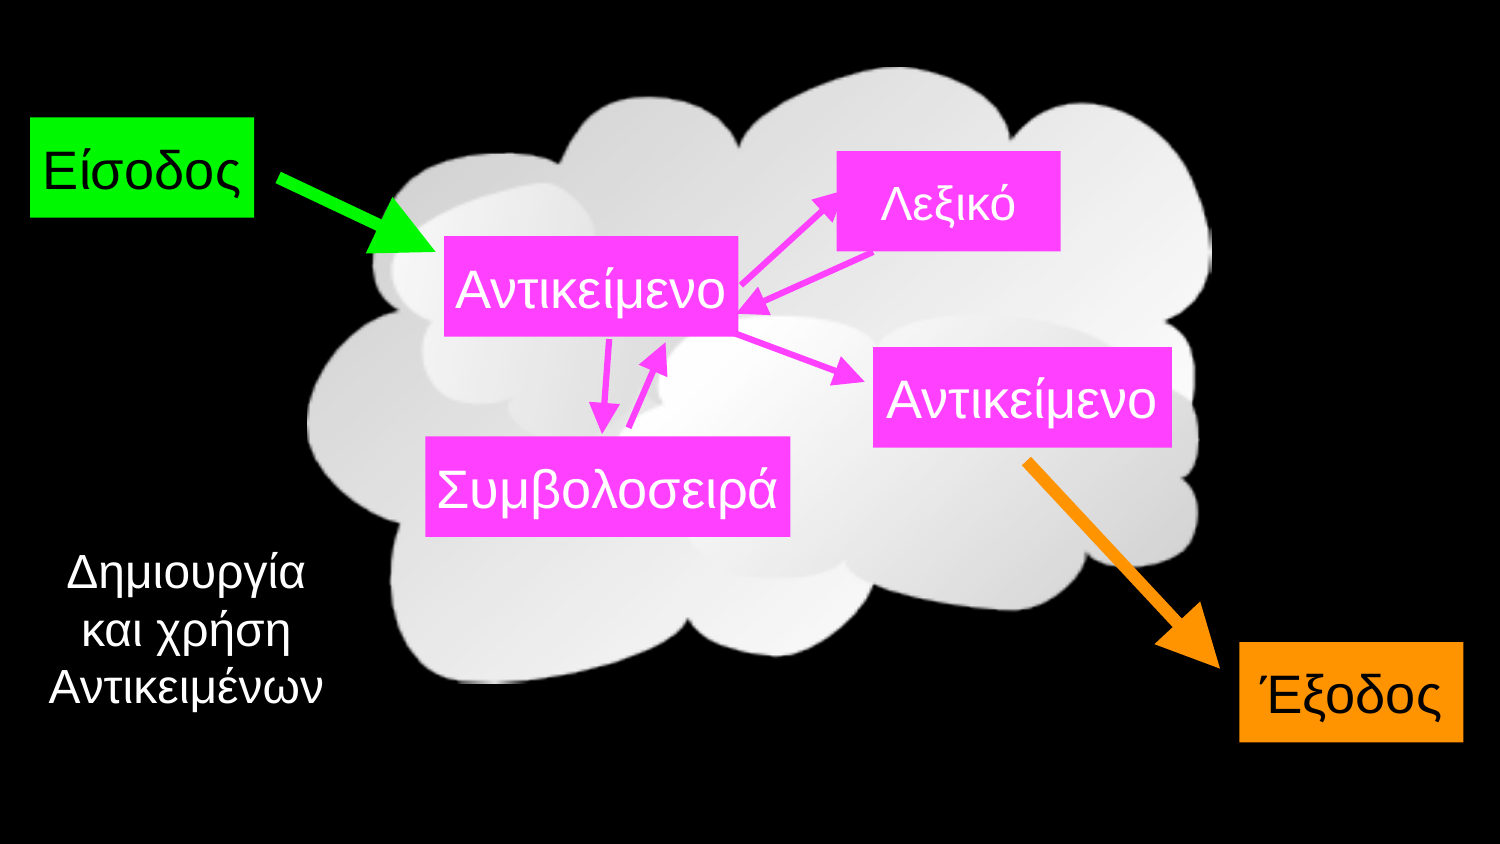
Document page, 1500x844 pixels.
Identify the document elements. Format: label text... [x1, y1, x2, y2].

text_box Έξοδος [1239, 642, 1464, 743]
picture [306, 67, 1212, 684]
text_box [628, 341, 666, 429]
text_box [728, 330, 865, 383]
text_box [735, 251, 874, 314]
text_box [1026, 460, 1221, 669]
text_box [601, 338, 610, 435]
text_box Είσοδος [30, 117, 255, 218]
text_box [740, 189, 846, 250]
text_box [277, 177, 436, 253]
text_box Δημιουργία και χρήση Αντικειμένων [38, 546, 335, 708]
